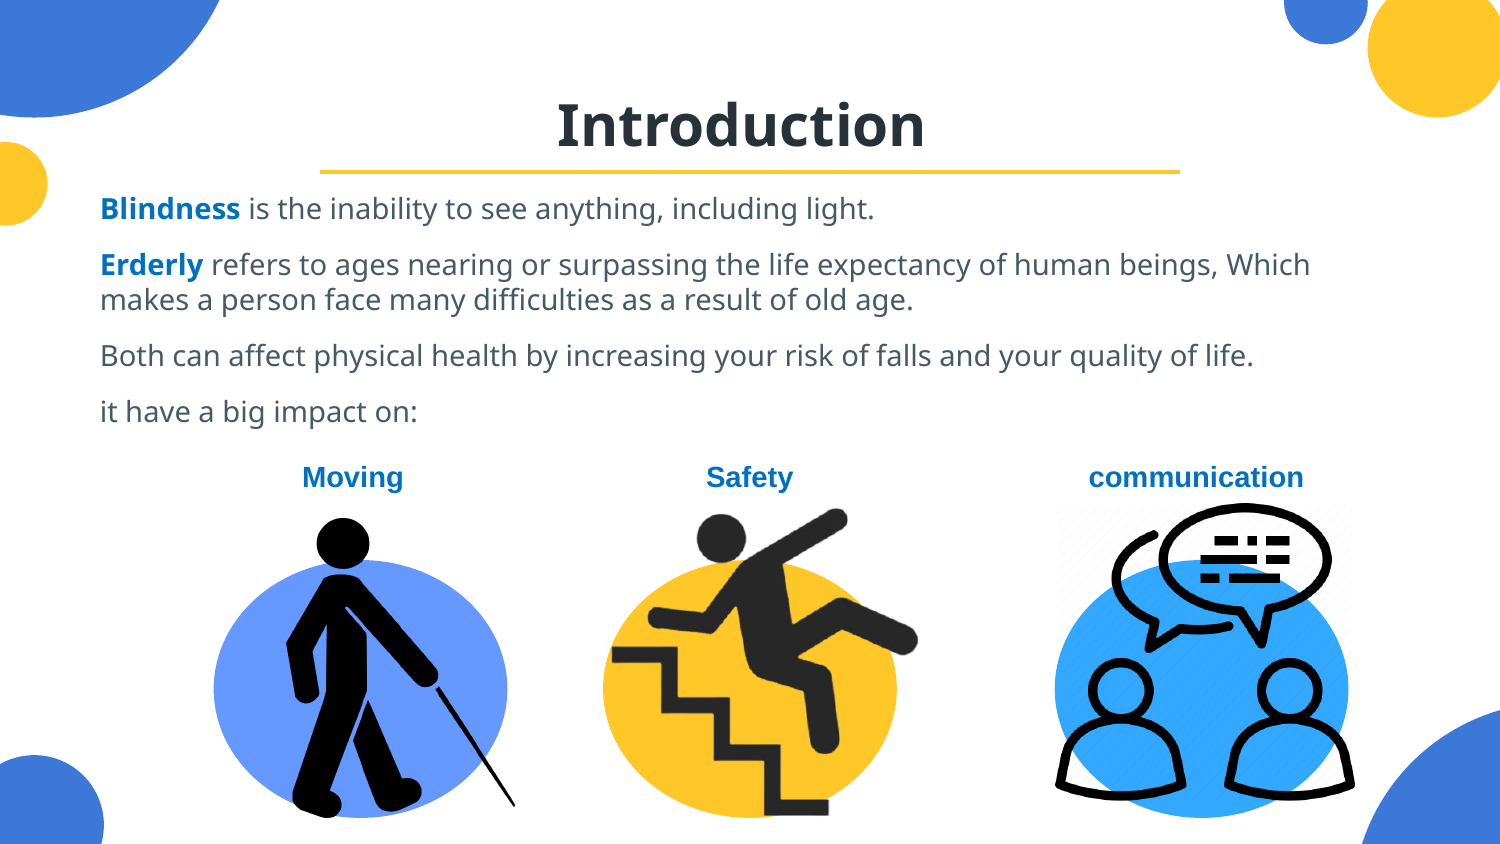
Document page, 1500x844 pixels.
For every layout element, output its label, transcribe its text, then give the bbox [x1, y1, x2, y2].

text_box communication [1073, 450, 1320, 501]
picture [286, 517, 515, 819]
list Blindness is the inability to see anything, including light. Erderly refers to ages nearing or surpassing the life expectancy of human beings, Which makes a person face many difficulties as a result of old age. Both can affect physical health by increasing your risk of falls and your quality of life. it have a big impact on: [84, 175, 1349, 712]
text_box [216, 712, 281, 798]
text_box [1154, 811, 1249, 818]
picture [602, 507, 925, 819]
text_box Moving [287, 450, 419, 501]
picture [1055, 503, 1355, 804]
text_box Safety [691, 450, 809, 501]
title Introduction [118, 72, 1382, 167]
